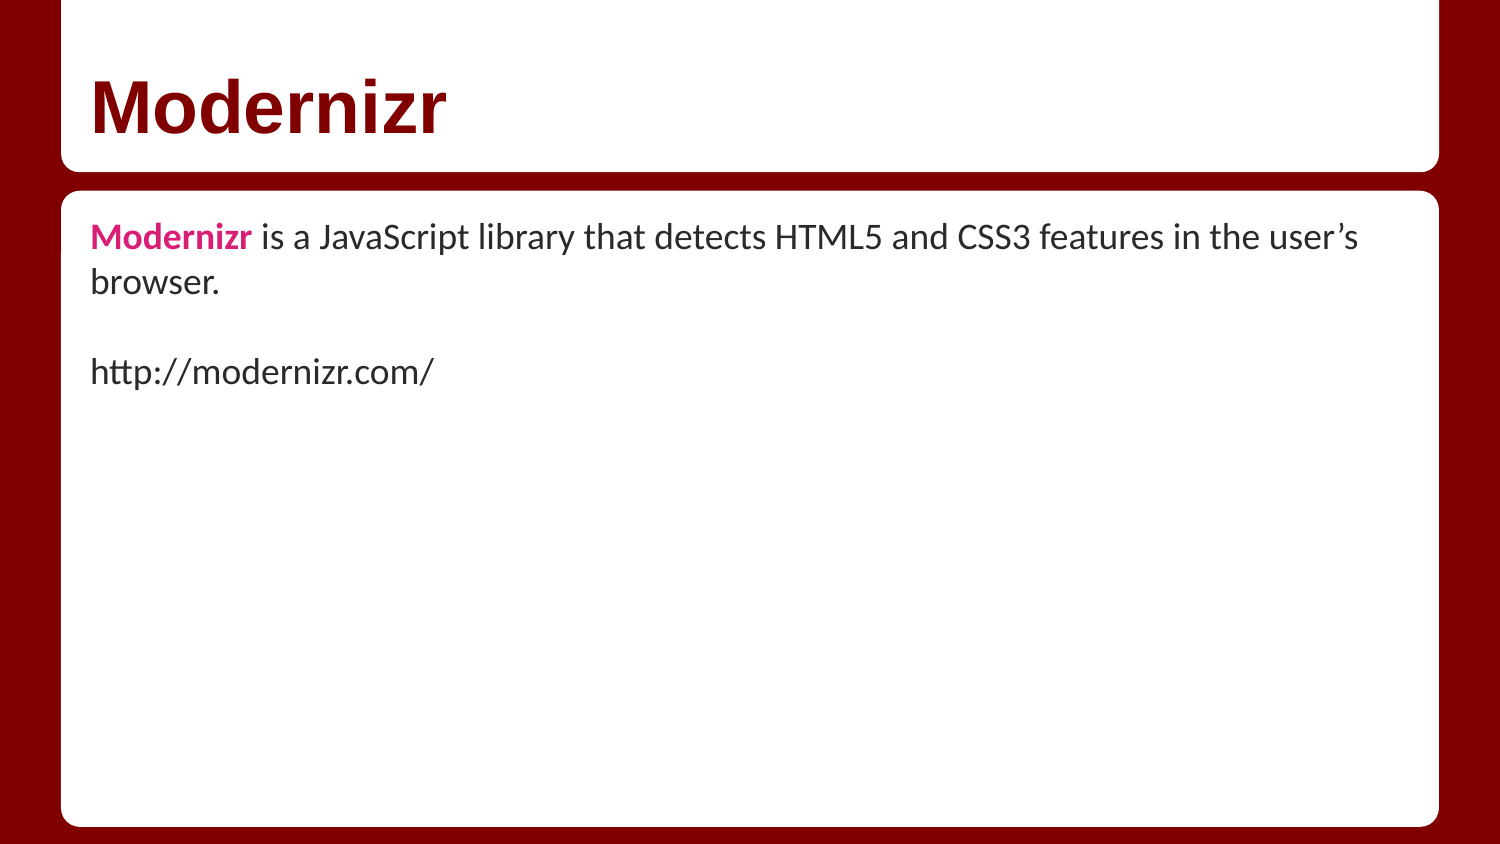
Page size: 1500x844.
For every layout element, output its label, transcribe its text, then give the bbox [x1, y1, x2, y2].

title Modernizr [75, 22, 1425, 164]
list Modernizr is a JavaScript library that detects HTML5 and CSS3 features in the user’s browser. http://modernizr.com/ [75, 196, 1425, 808]
